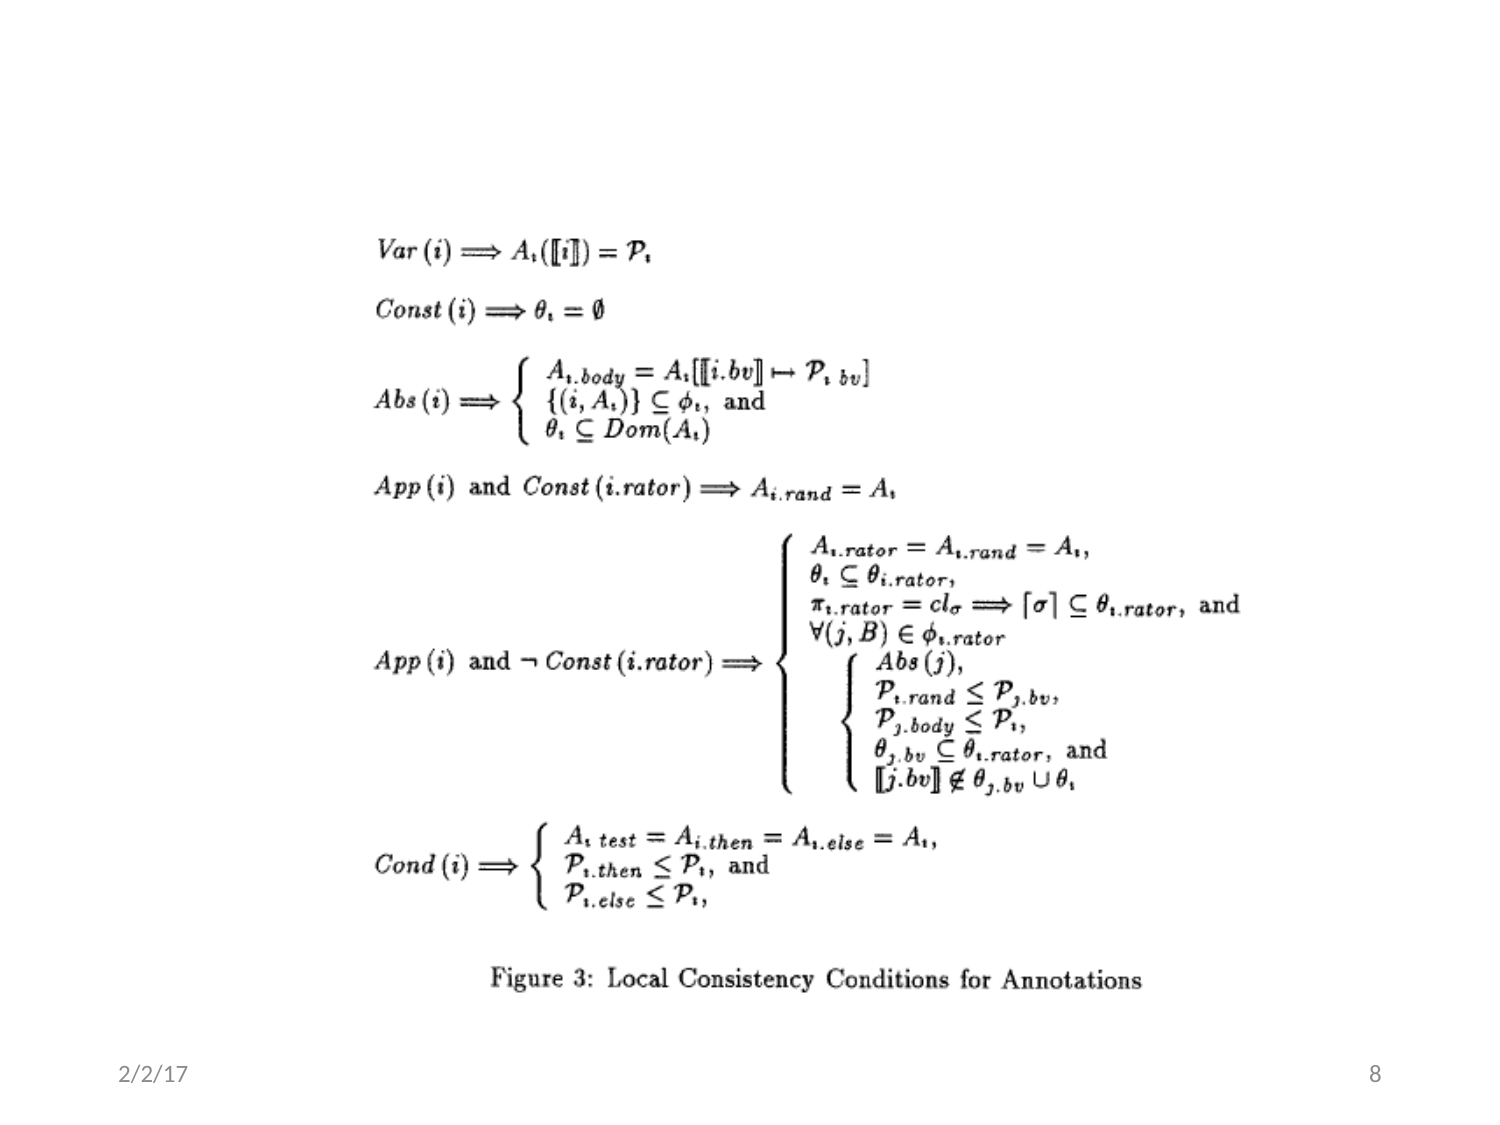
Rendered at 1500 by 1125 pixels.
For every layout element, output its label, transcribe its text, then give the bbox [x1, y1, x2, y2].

picture [265, 178, 1323, 1017]
slide_number 8 [1059, 1042, 1397, 1103]
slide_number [103, 1042, 441, 1103]
